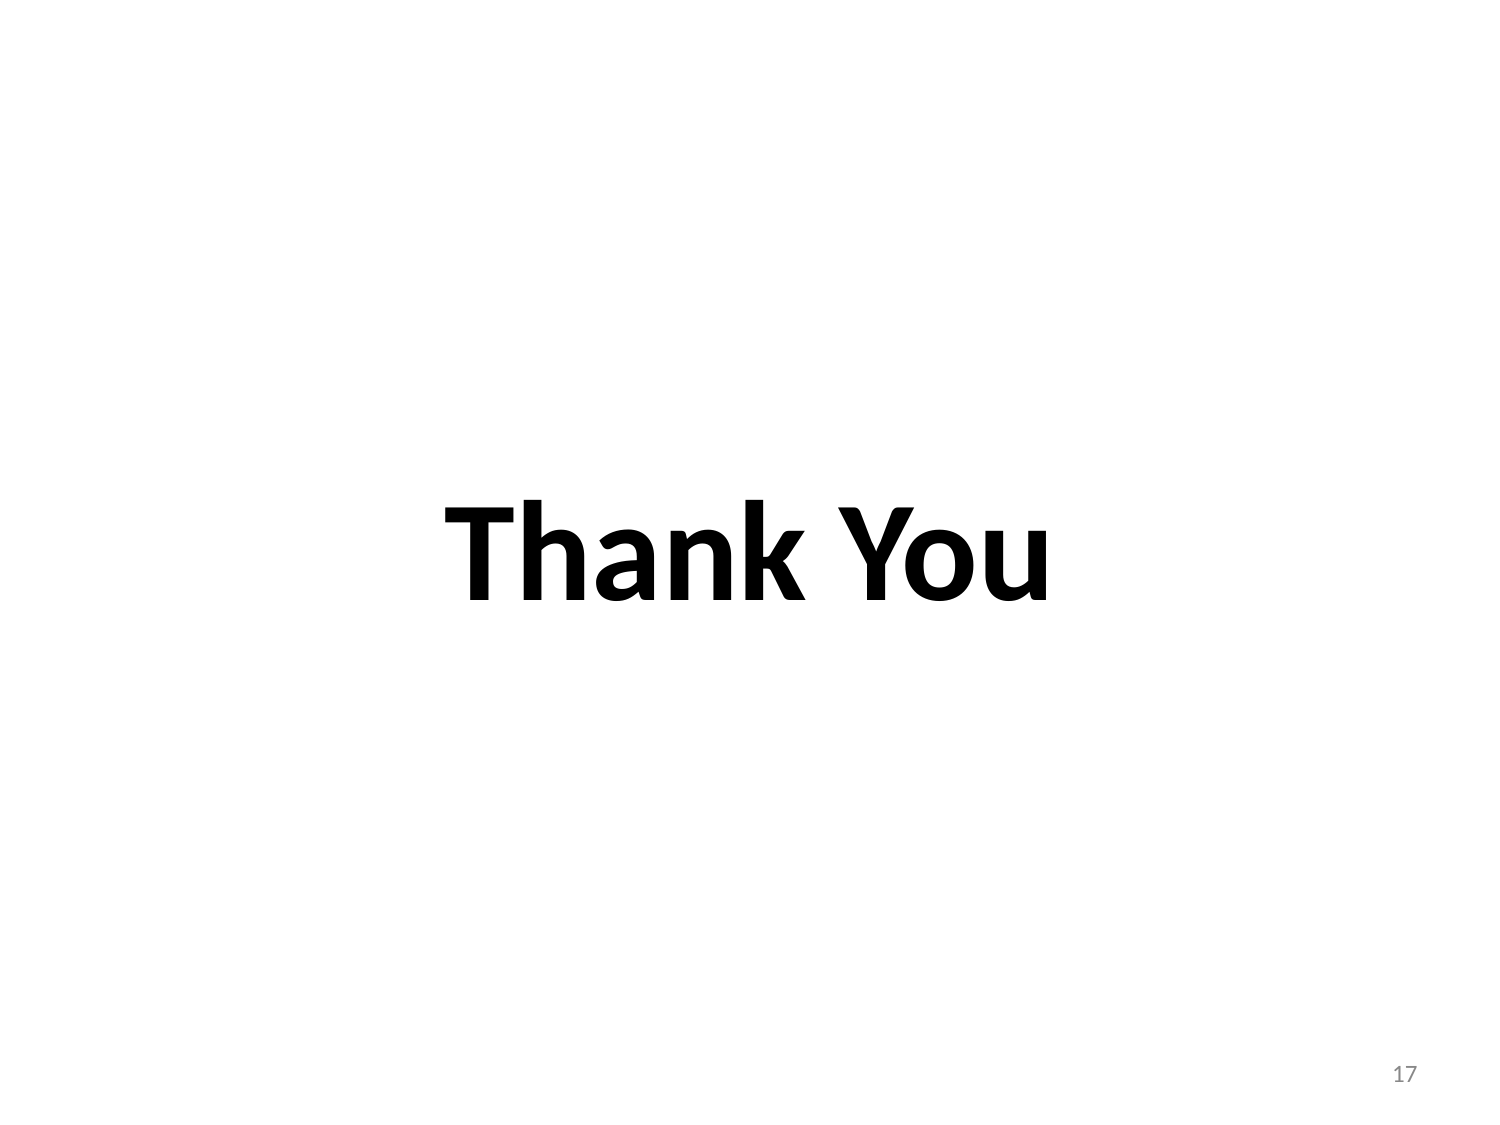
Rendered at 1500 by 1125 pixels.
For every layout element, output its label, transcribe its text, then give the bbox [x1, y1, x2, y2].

slide_number 17 [1382, 1051, 1426, 1094]
title Thank You [74, 449, 1426, 638]
